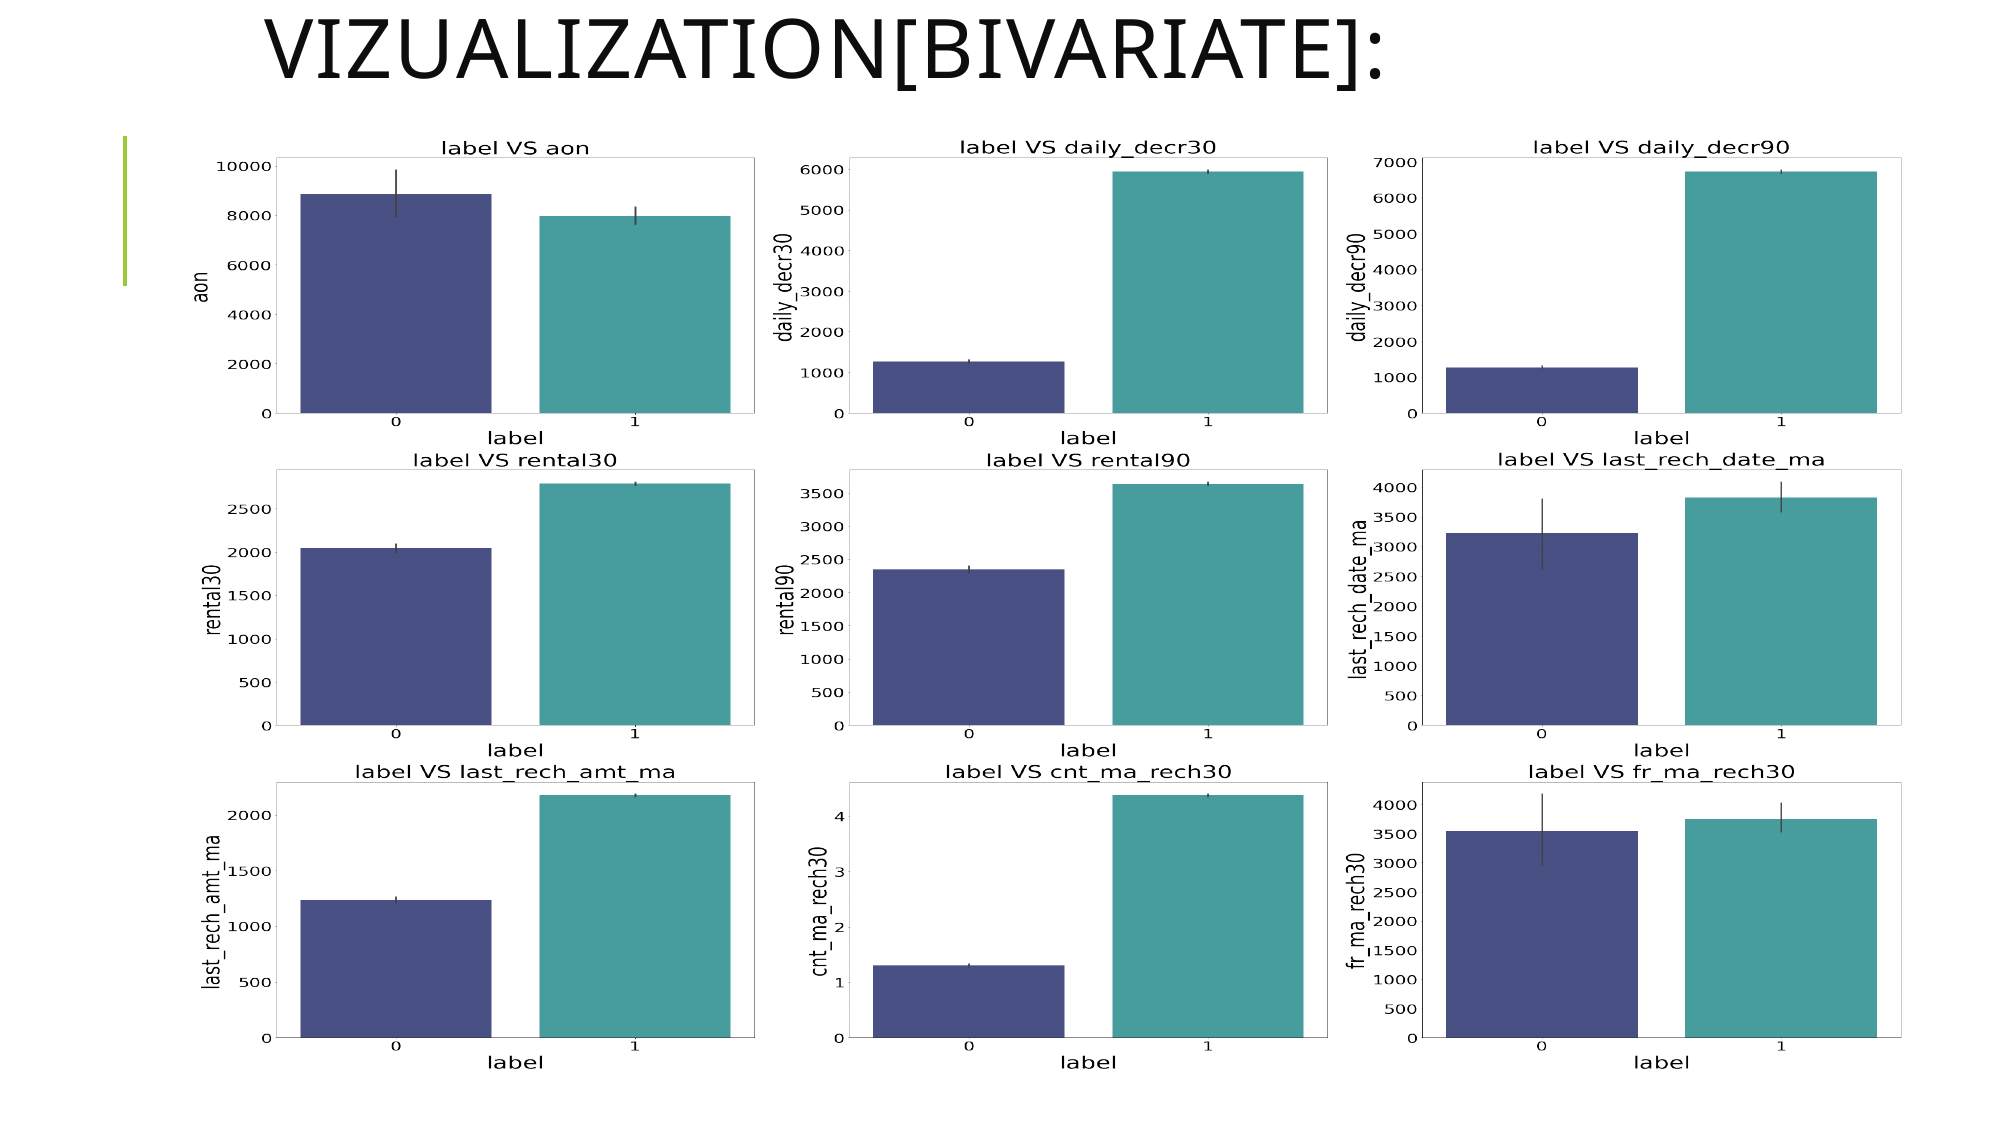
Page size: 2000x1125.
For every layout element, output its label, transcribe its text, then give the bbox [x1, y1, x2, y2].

title Vizualization[Bivariate]: [249, 7, 1863, 102]
picture [184, 136, 1904, 1071]
